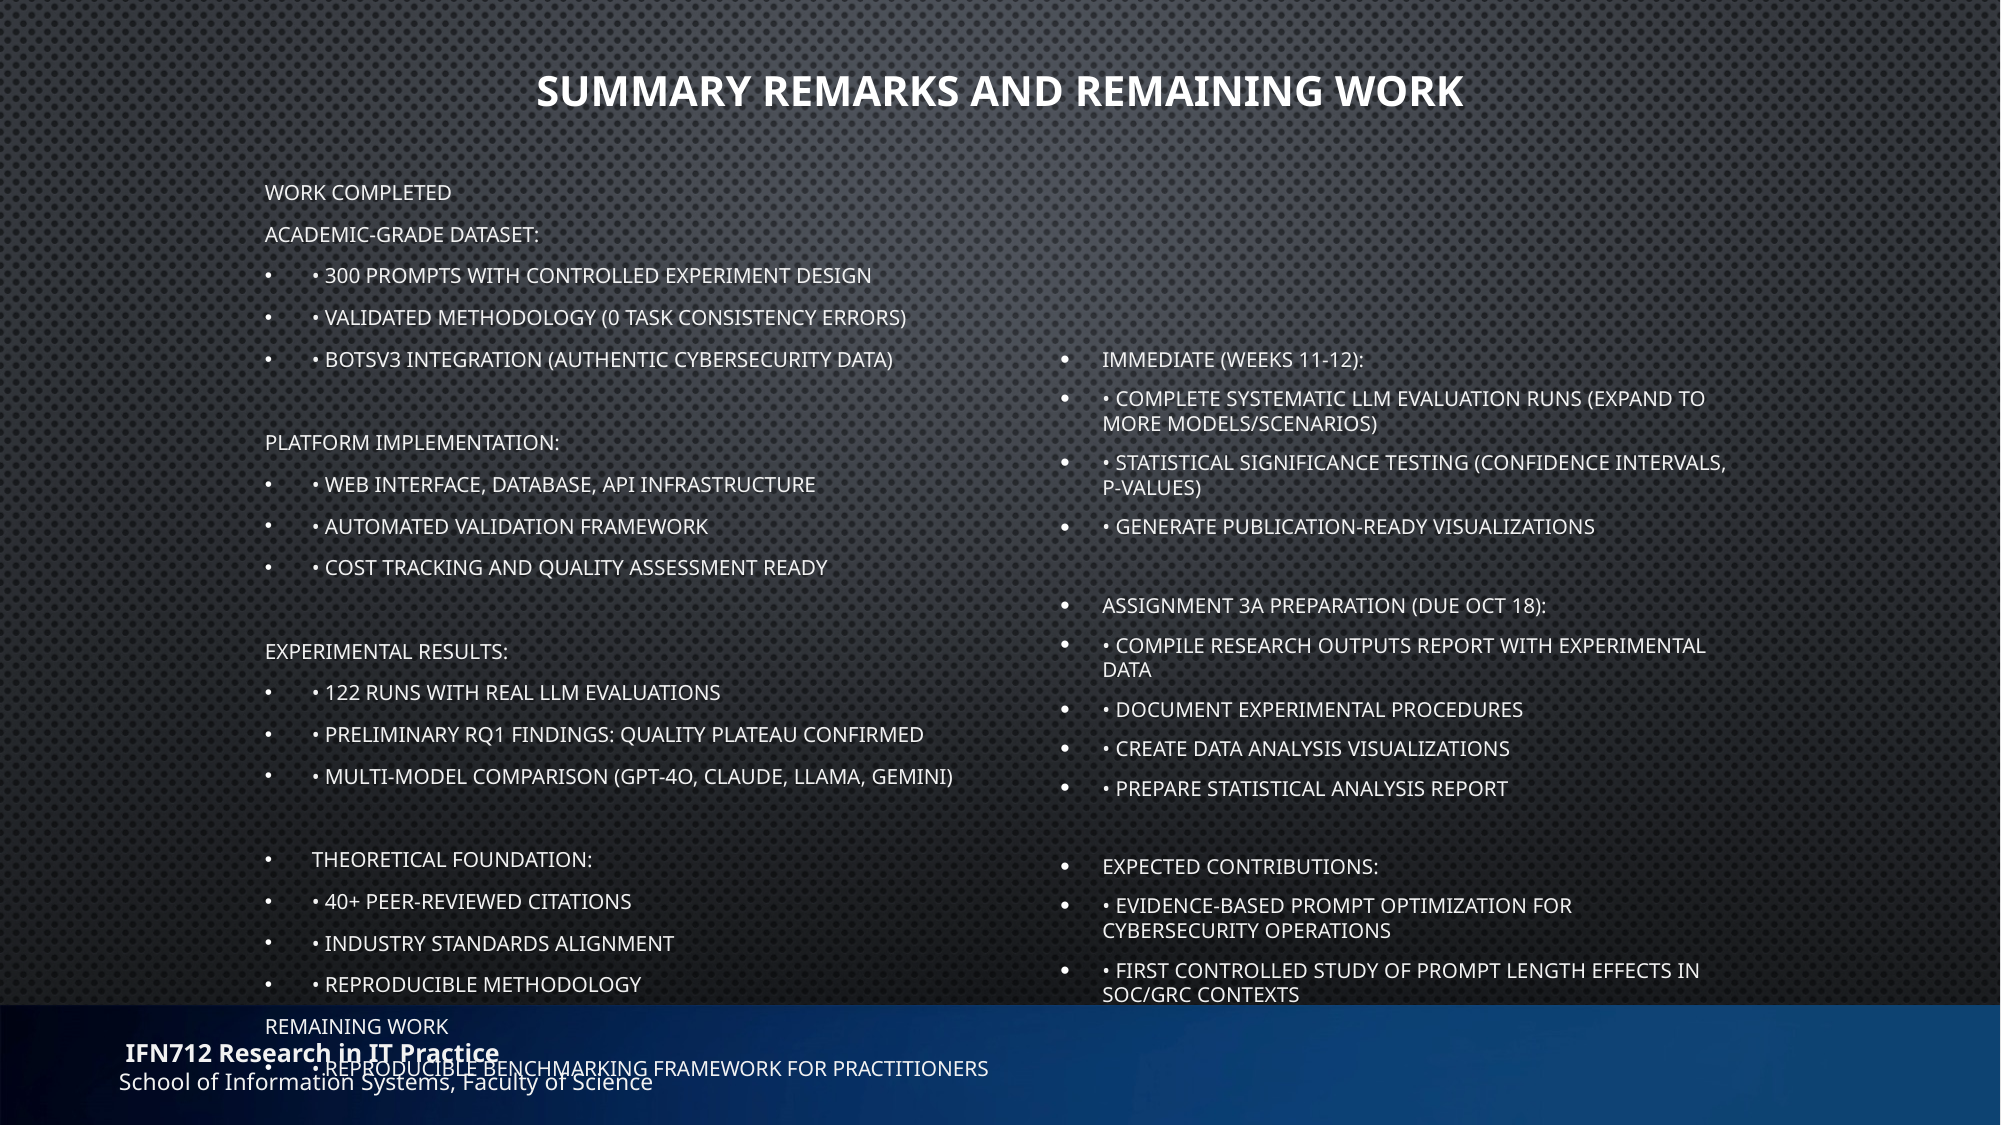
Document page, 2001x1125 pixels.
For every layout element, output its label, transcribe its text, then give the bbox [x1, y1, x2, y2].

picture [0, 1005, 2000, 1125]
list Work Completed Academic-Grade Dataset: • 300 prompts with controlled experiment design • Validated methodology (0 task consistency errors) • BOTSv3 integration (authentic cybersecurity data) Platform Implementation: • Web interface, database, API infrastructure • Automated validation framework • Cost tracking and quality assessment ready Experimental Results: • 122 runs with real LLM evaluations • Preliminary RQ1 findings: Quality plateau confirmed • Multi-model comparison (GPT-4o, Claude, Llama, Gemini) Theoretical Foundation: • 40+ peer-reviewed citations • Industry standards alignment • Reproducible methodology Remaining Work • Reproducible benchmarking framework for practitioners [249, 291, 1019, 969]
title Summary Remarks and Remaining Work [338, 36, 1661, 143]
text_box Immediate (Weeks 11-12): • Complete systematic LLM evaluation runs (expand to more models/scenarios) • Statistical significance testing (confidence intervals, p-values) • Generate publication-ready visualizations Assignment 3A Preparation (Due Oct 18): • Compile research outputs report with experimental data • Document experimental procedures • Create data analysis visualizations • Prepare statistical analysis report Expected Contributions: • Evidence-based prompt optimization for cybersecurity operations • First controlled study of prompt length effects in SOC/GRC contexts [1045, 338, 1750, 1016]
